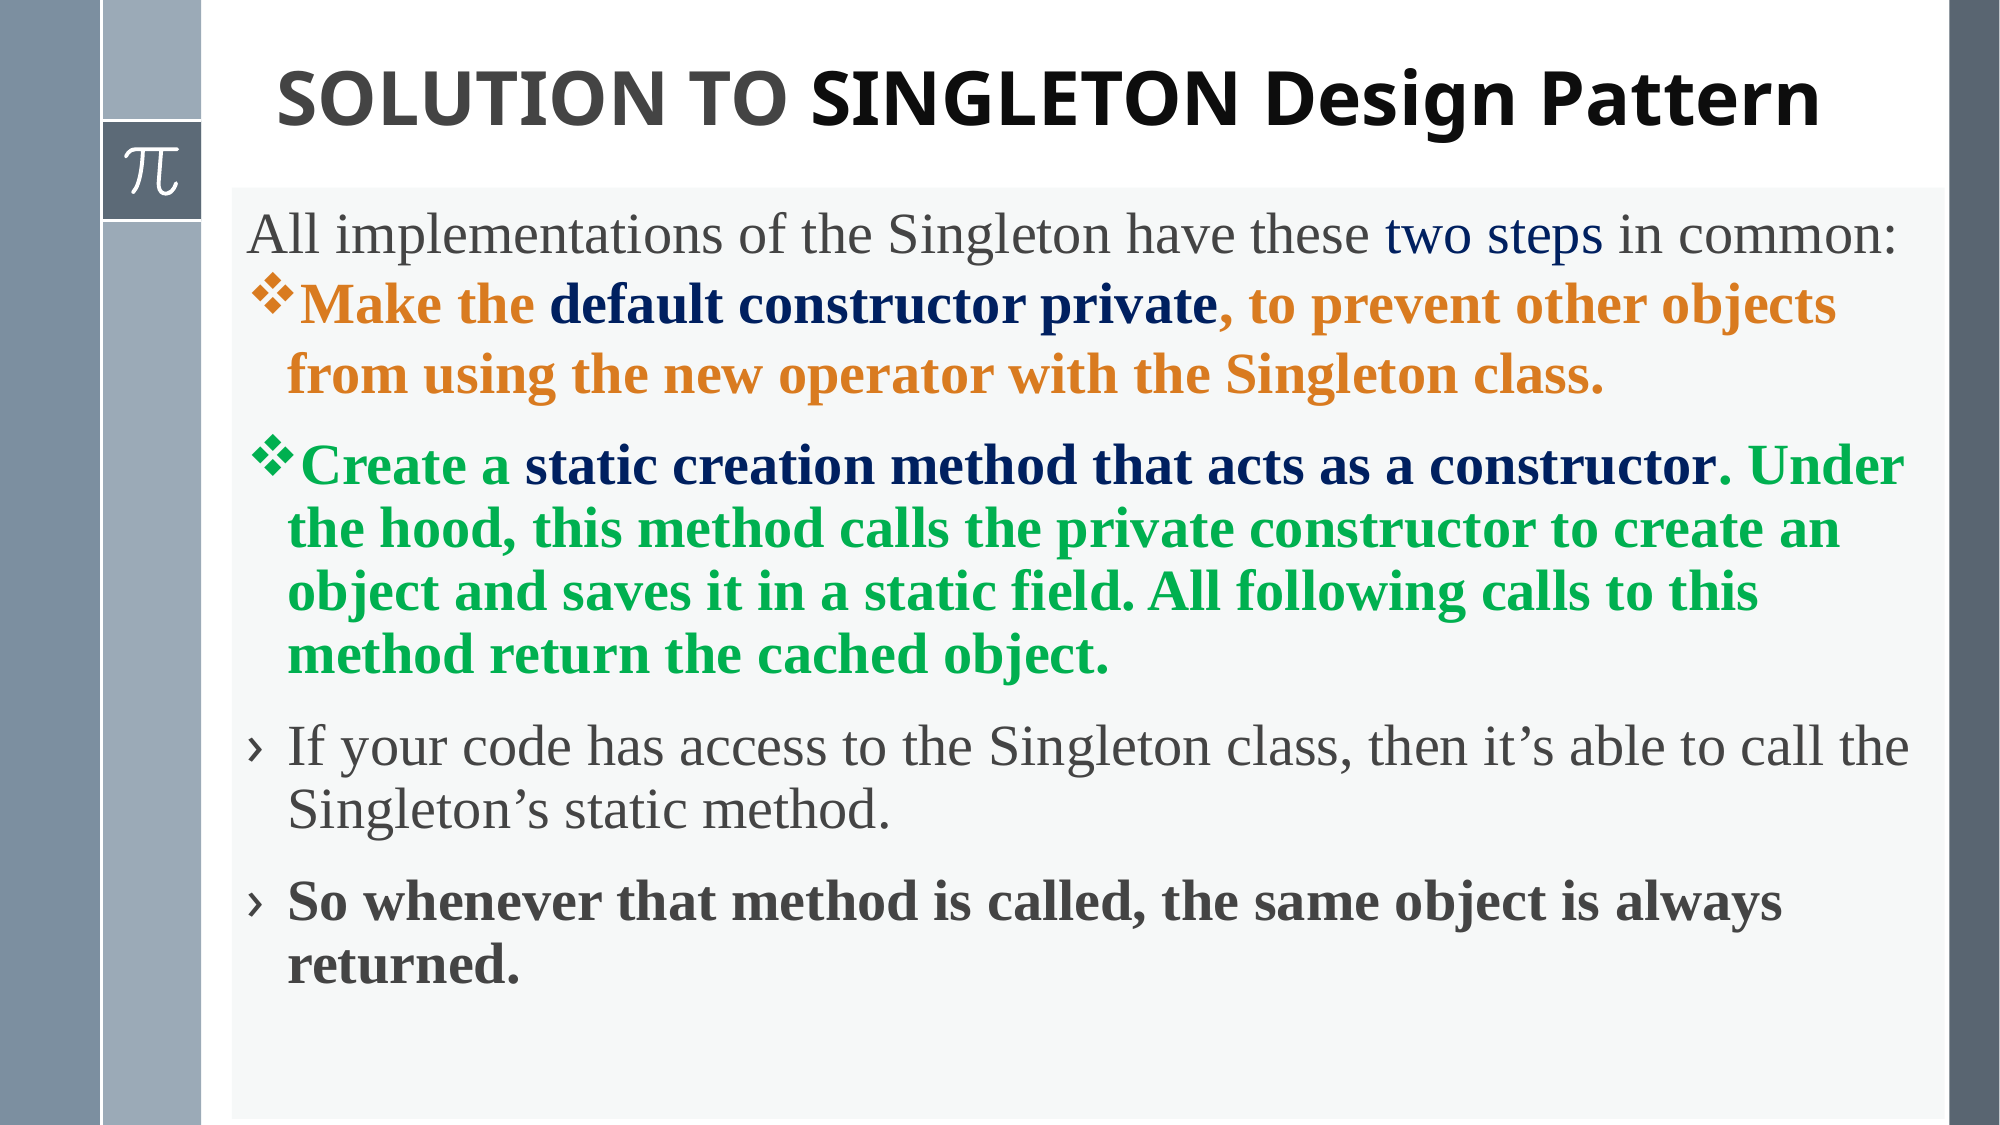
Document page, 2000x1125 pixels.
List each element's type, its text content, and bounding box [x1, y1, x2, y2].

title SOLUTION TO SINGLETON Design Pattern [261, 29, 1867, 149]
list All implementations of the Singleton have these two steps in common: Make the default constructor private, to prevent other objects from using the new operator with the Singleton class. Create a static creation method that acts as a constructor. Under the hood, this method calls the private constructor to create an object and saves it in a static field. All following calls to this method return the cached object. If your code has access to the Singleton class, then it’s able to call the Singleton’s static method. So whenever that method is called, the same object is always returned. [231, 187, 1945, 1119]
